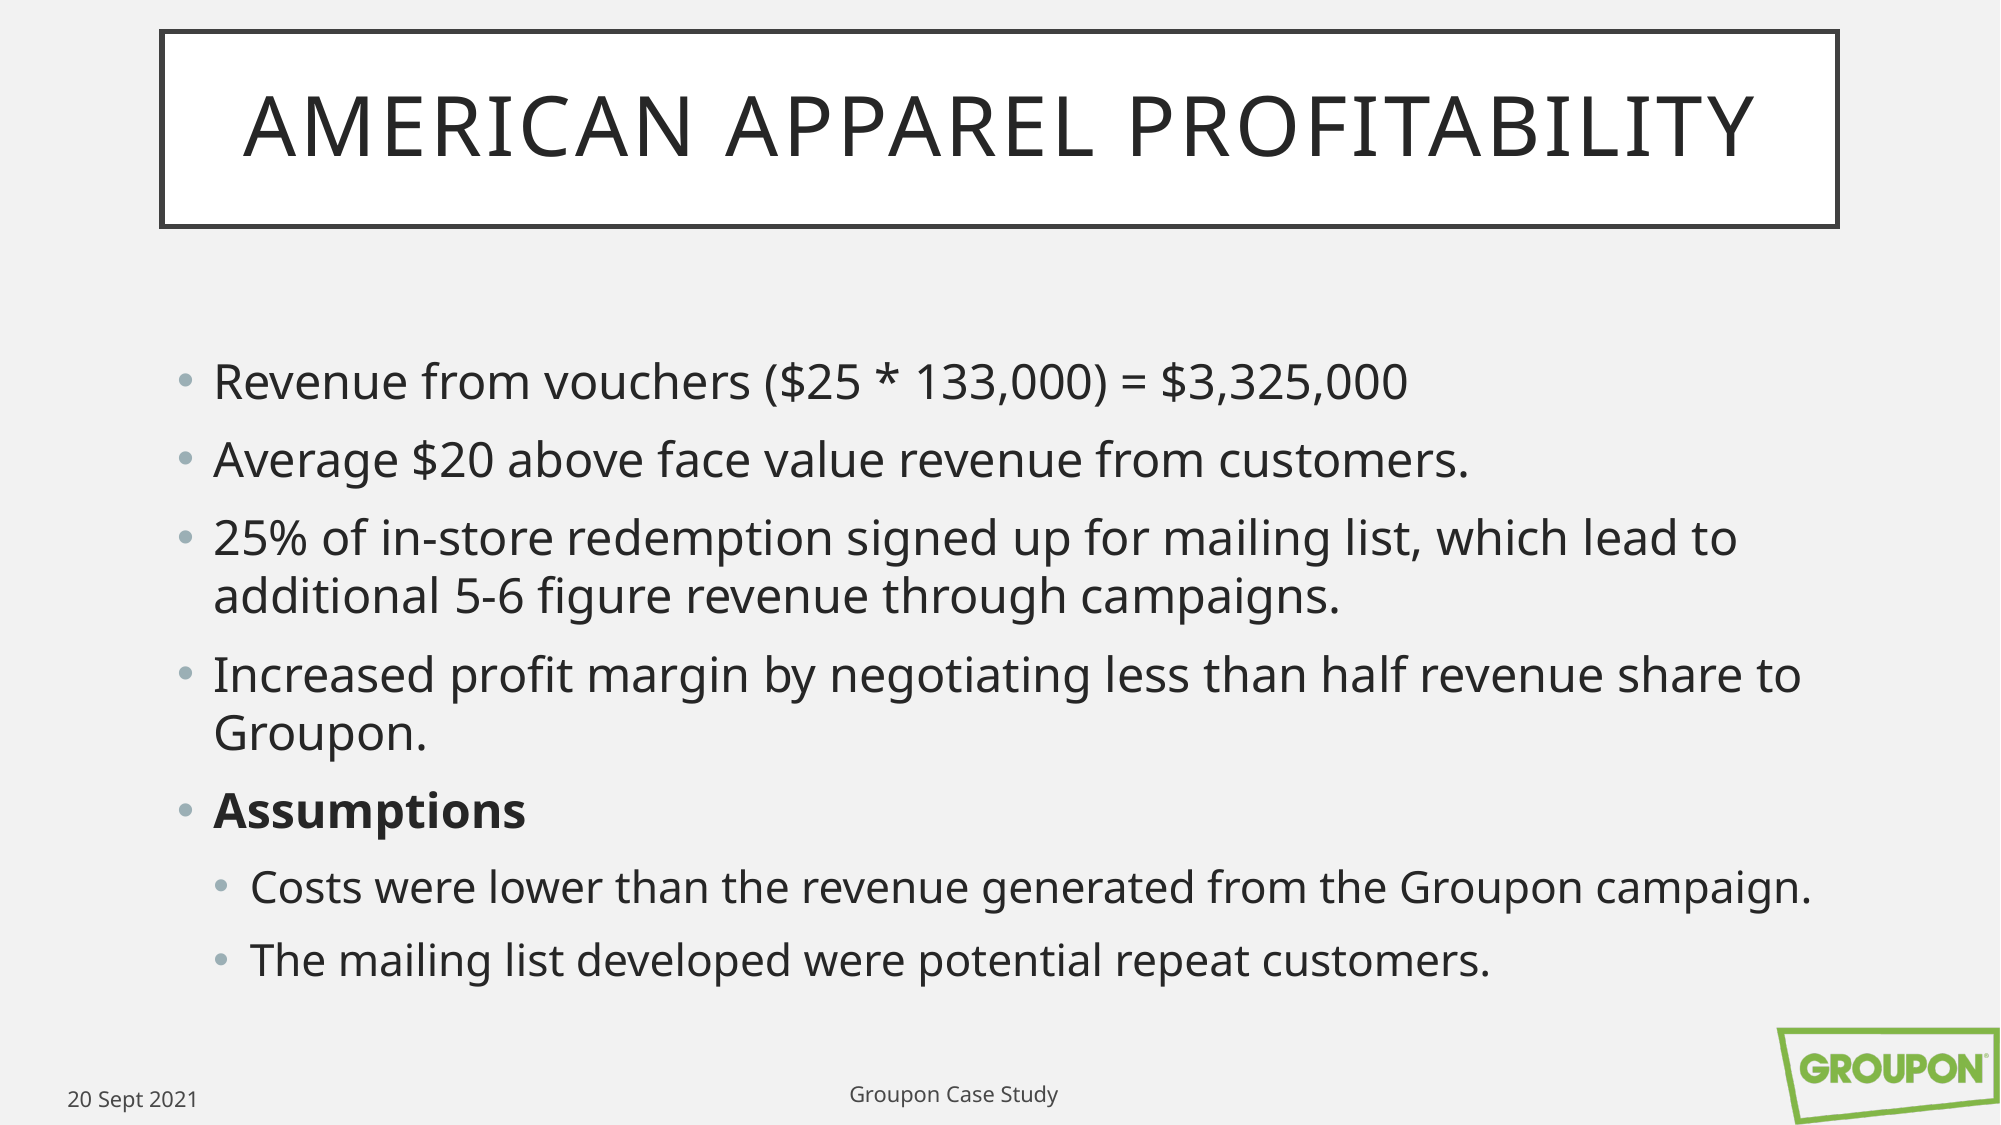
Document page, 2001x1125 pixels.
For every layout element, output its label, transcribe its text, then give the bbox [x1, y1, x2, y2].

list Revenue from vouchers ($25 * 133,000) = $3,325,000 Average $20 above face value revenue from customers. 25% of in-store redemption signed up for mailing list, which lead to additional 5-6 figure revenue through campaigns. Increased profit margin by negotiating less than half revenue share to Groupon. Assumptions Costs were lower than the revenue generated from the Groupon campaign. The mailing list developed were potential repeat customers. [162, 343, 1838, 1008]
picture [1776, 1027, 2000, 1125]
footer Groupon Case Study [834, 1065, 1166, 1125]
title American Apparel profitability [159, 29, 1840, 229]
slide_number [51, 1072, 215, 1125]
